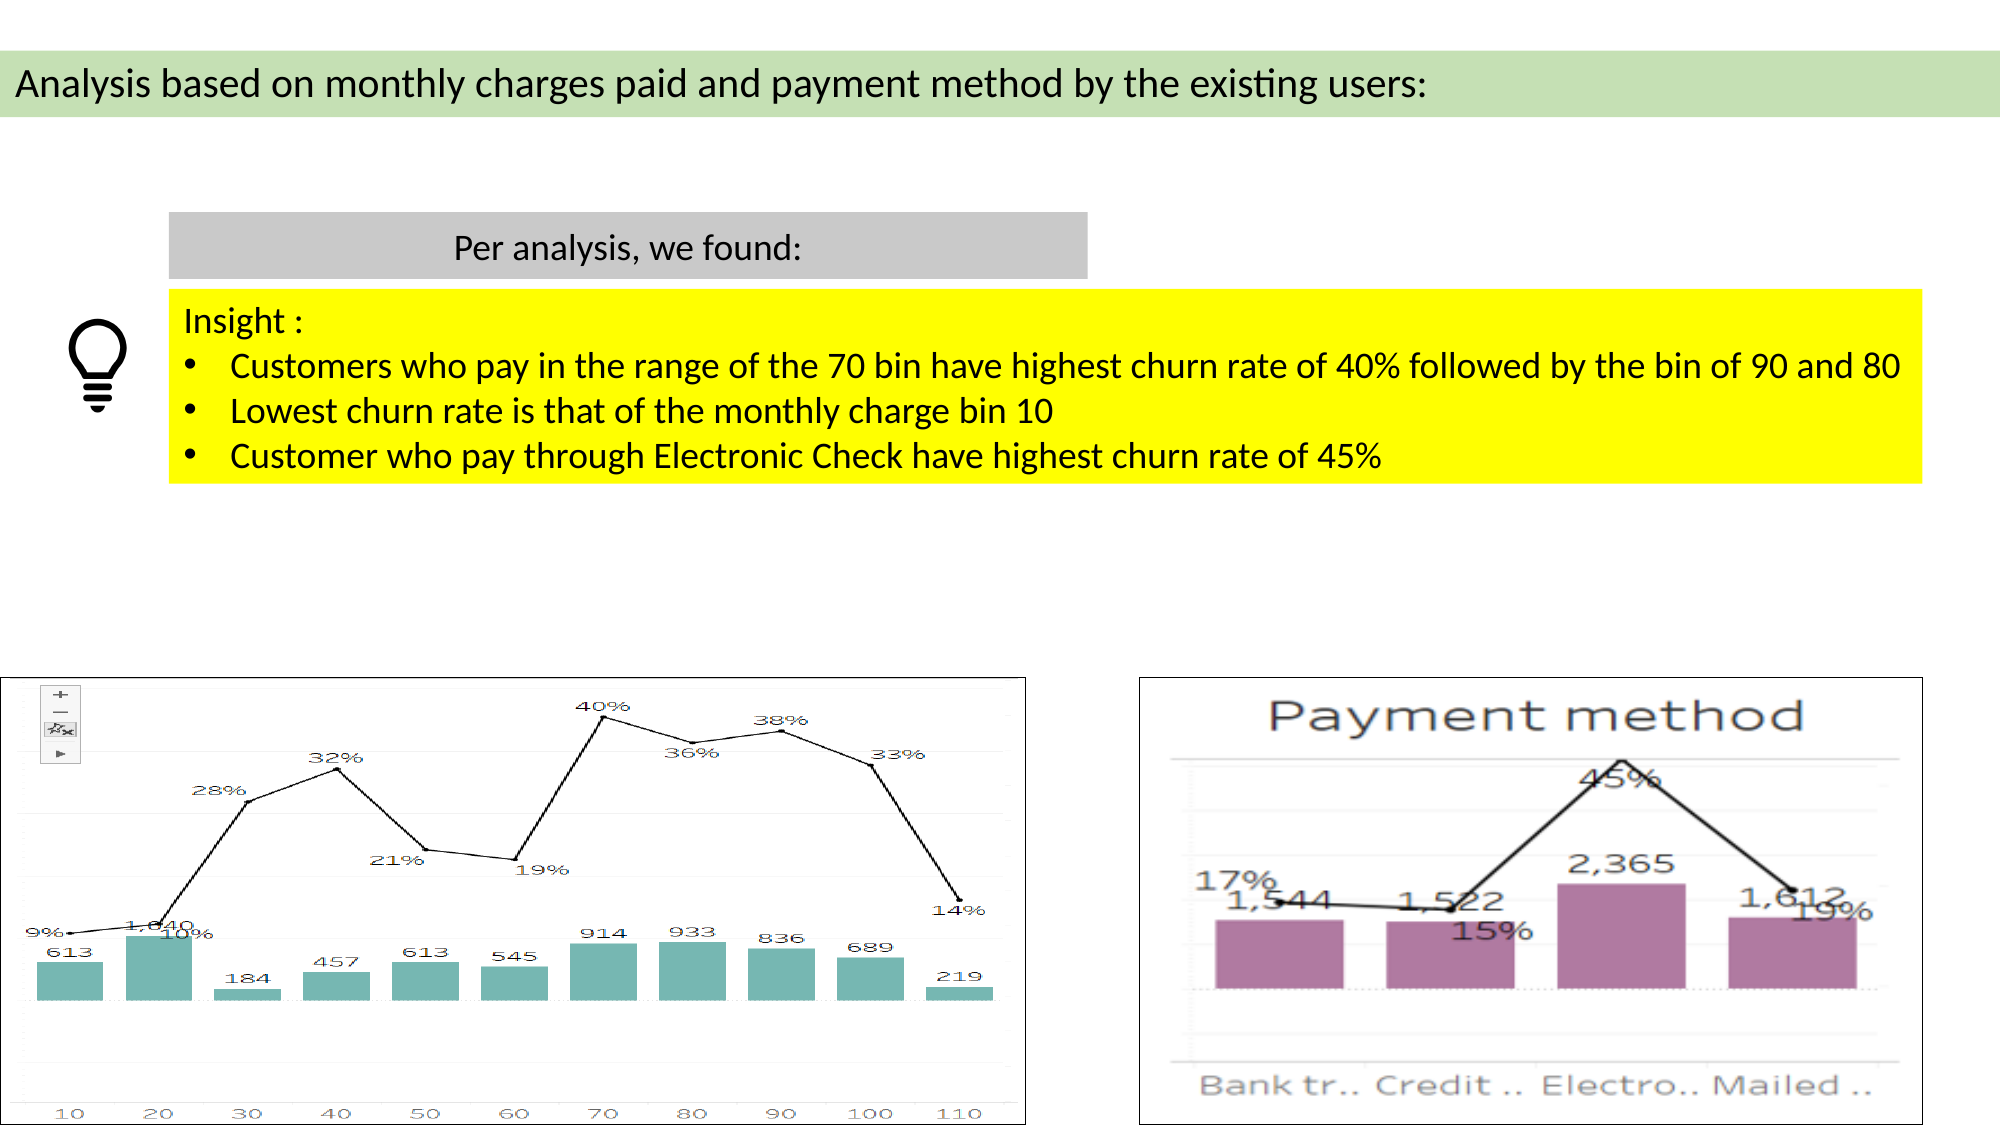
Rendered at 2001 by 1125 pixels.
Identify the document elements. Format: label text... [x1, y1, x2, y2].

picture [0, 677, 1026, 1125]
list Per analysis, we found: [168, 212, 1088, 279]
picture [44, 312, 151, 419]
title Analysis based on monthly charges paid and payment method by the existing users: [0, 50, 2000, 118]
text_box Insight : Customers who pay in the range of the 70 bin have highest churn rate of 40% followed by the bin of 90 and 80 Lowest churn rate is that of the monthly charge bin 10 Customer who pay through Electronic Check have highest churn rate of 45% [168, 288, 1923, 484]
picture [1139, 677, 1923, 1125]
